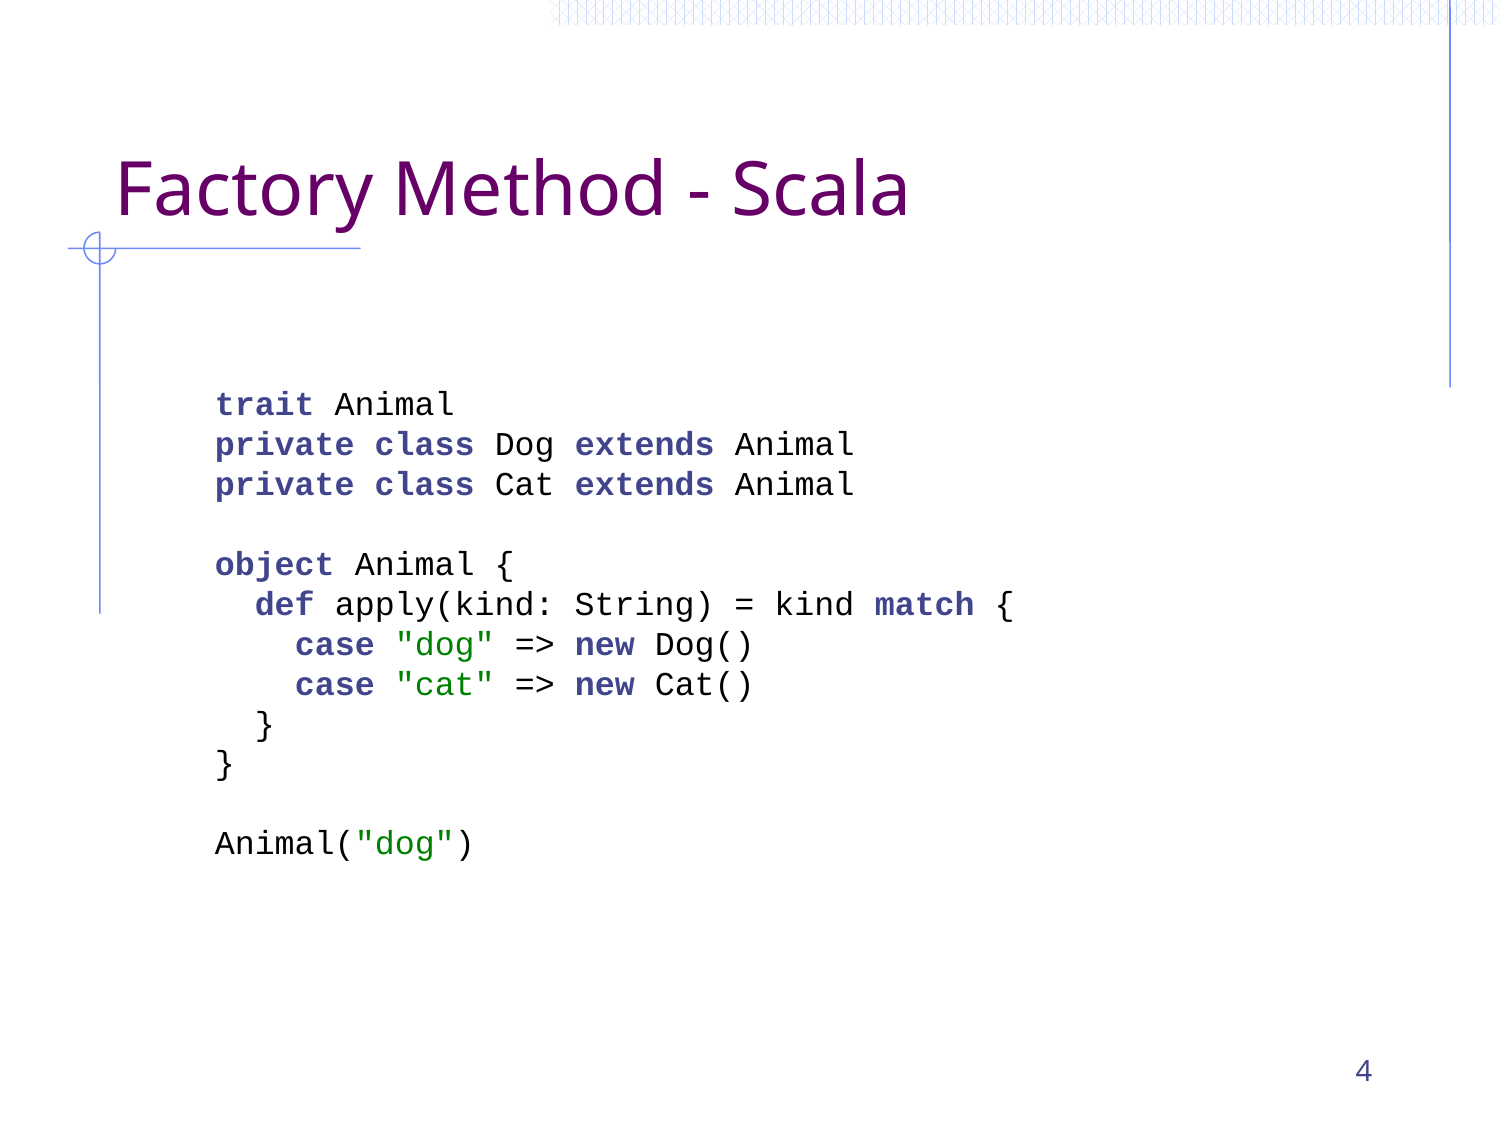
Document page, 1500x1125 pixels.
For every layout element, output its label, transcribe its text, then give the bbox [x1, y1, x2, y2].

title Factory Method - Scala [99, 50, 1375, 238]
text_box trait Animal private class Dog extends Animal private class Cat extends Animal object Animal { def apply(kind: String) = kind match { case "dog" => new Dog() case "cat" => new Cat() } } Animal("dog") [200, 374, 1213, 869]
slide_number 4 [1074, 1025, 1388, 1100]
